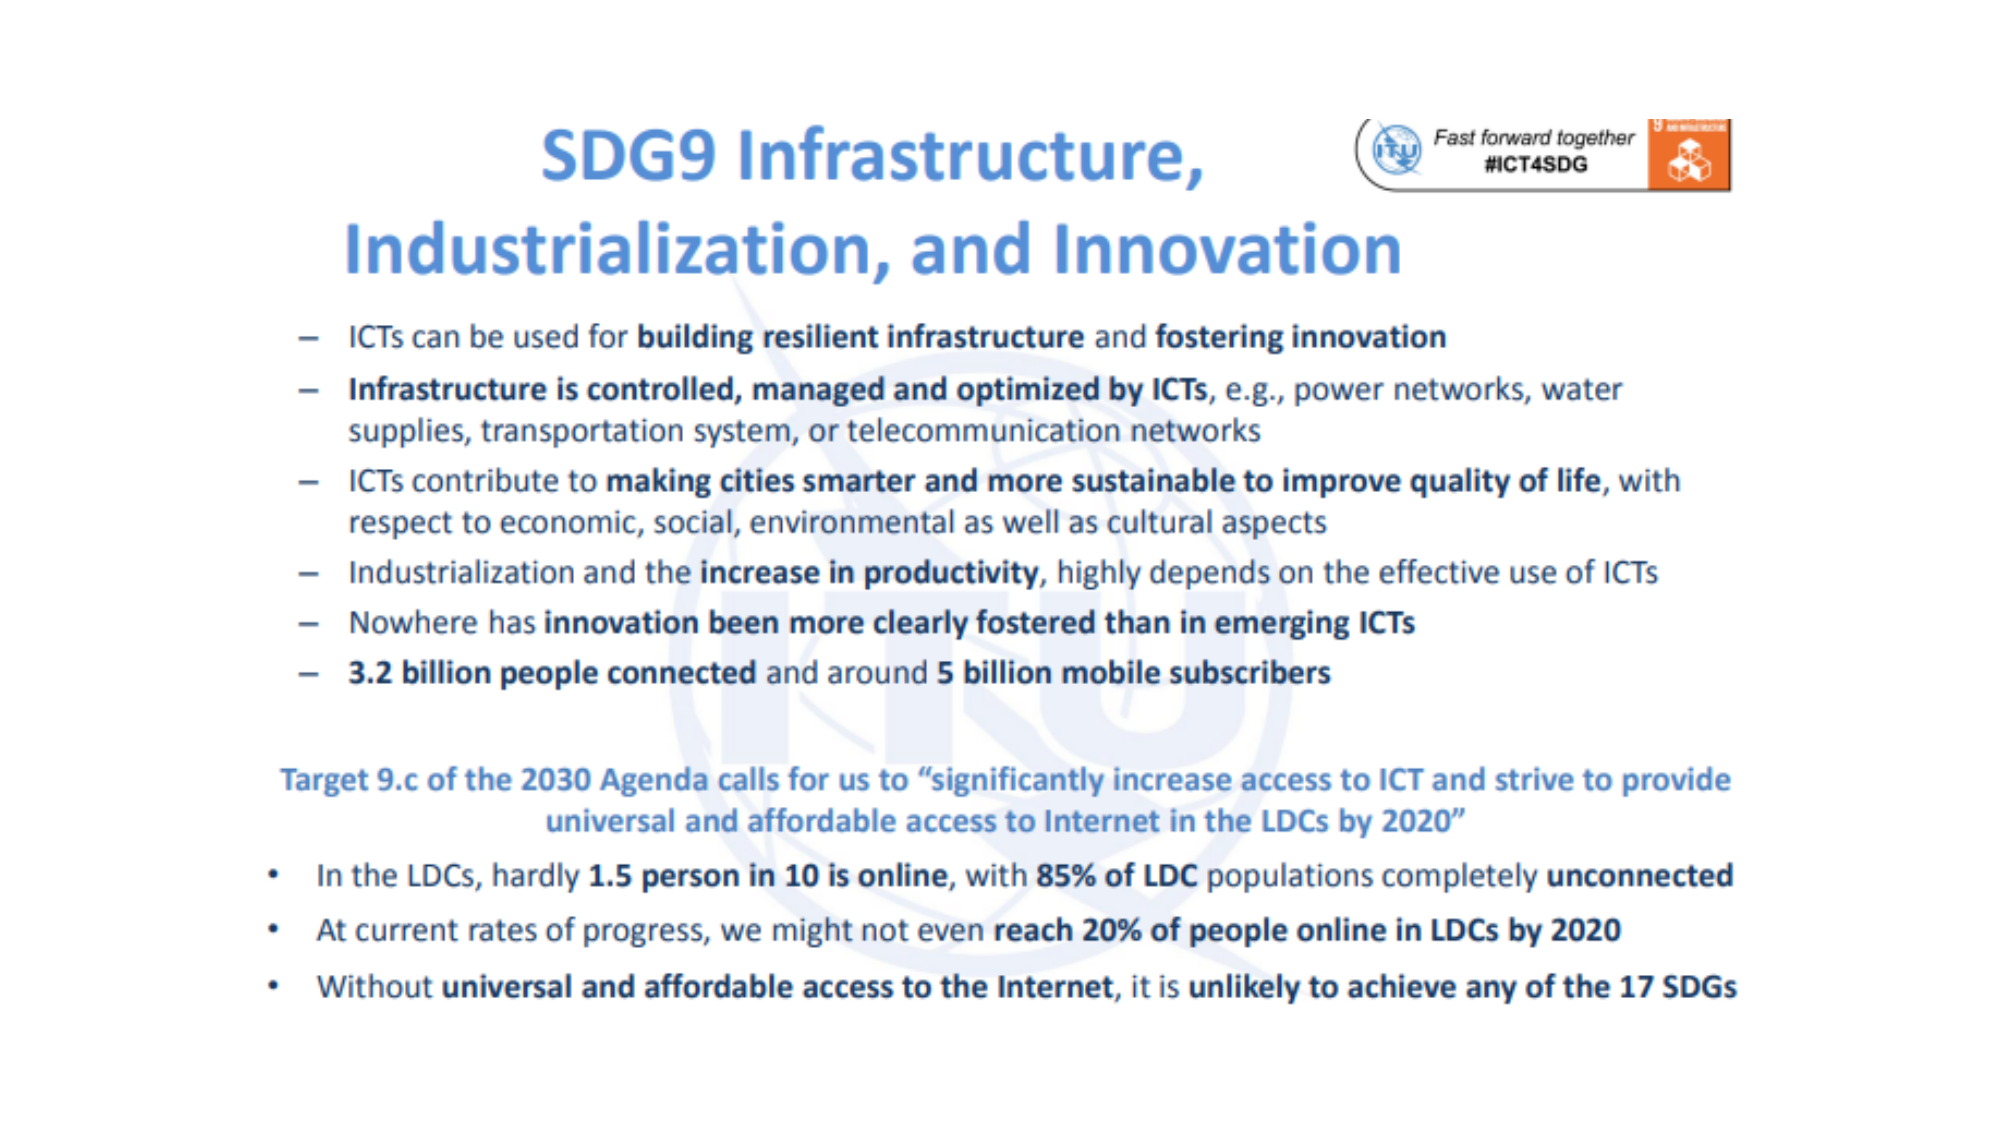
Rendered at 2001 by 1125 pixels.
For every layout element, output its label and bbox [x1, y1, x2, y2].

picture [234, 119, 1754, 1022]
